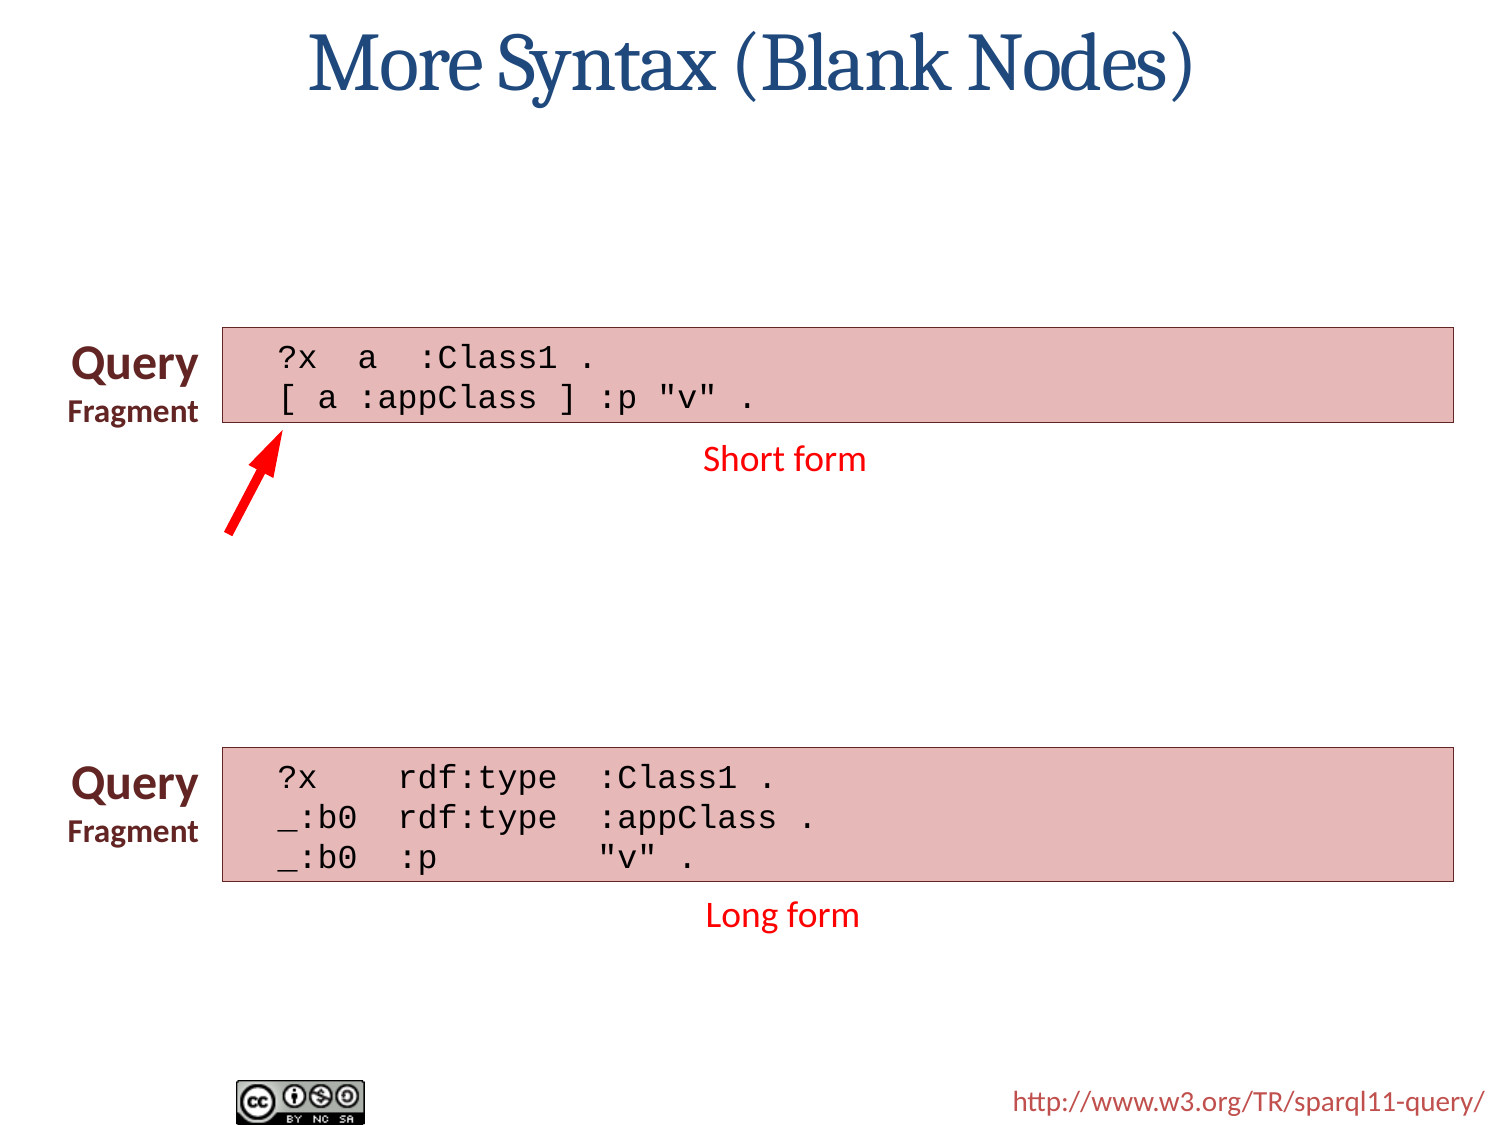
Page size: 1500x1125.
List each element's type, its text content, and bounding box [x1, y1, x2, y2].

text_box Short form [688, 426, 883, 487]
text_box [227, 429, 284, 535]
text_box ?x rdf:type :Class1 . _:b0 rdf:type :appClass . _:b0 :p "v" . [222, 747, 1454, 882]
text_box ?x a :Class1 . [ a :appClass ] :p "v" . [222, 327, 1454, 423]
text_box Query Fragment [67, 742, 199, 857]
picture [236, 1079, 366, 1125]
text_box Long form [690, 882, 876, 943]
text_box More Syntax (Blank Nodes) [128, 0, 1379, 130]
text_box Query Fragment [67, 322, 199, 437]
text_box http://www.w3.org/TR/sparql11-query/ [851, 1074, 1500, 1125]
